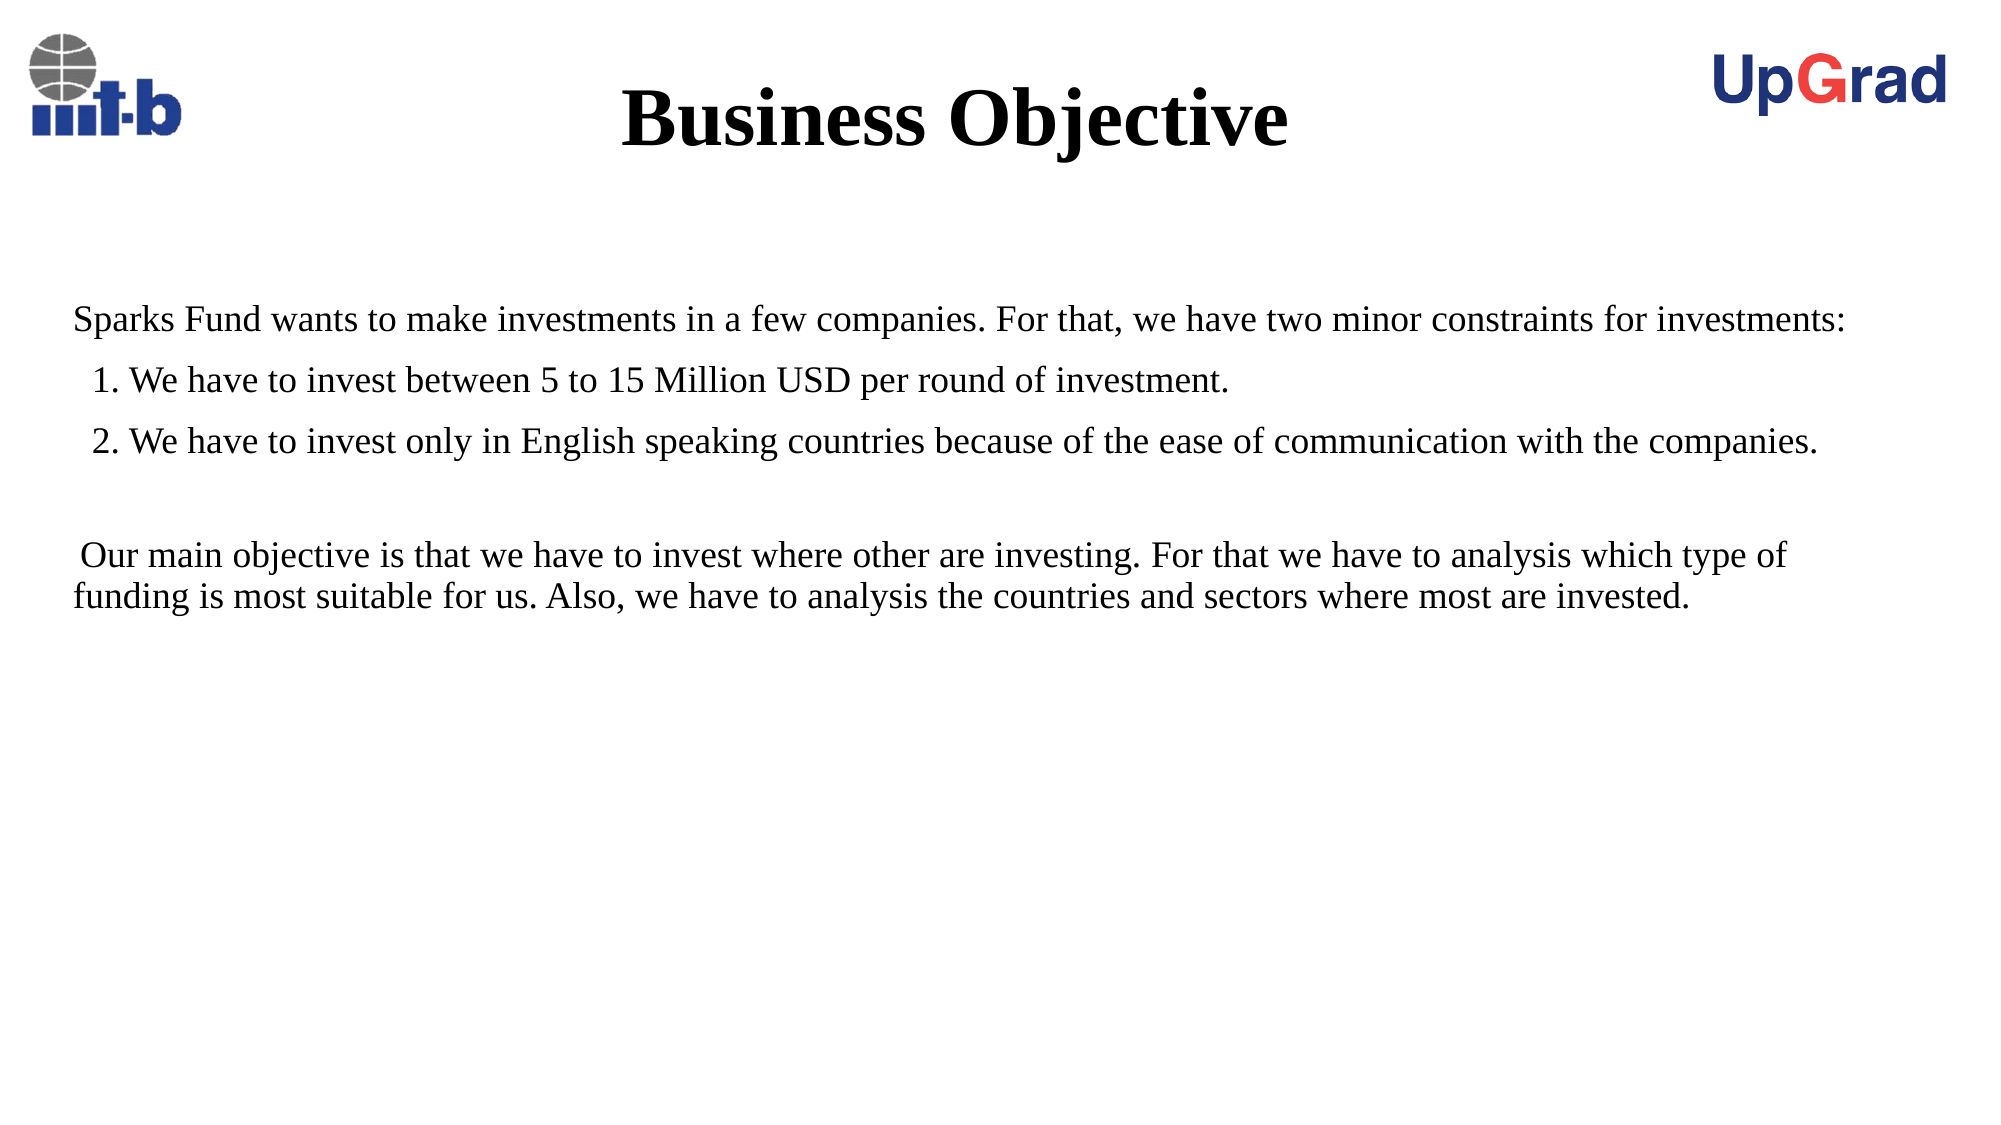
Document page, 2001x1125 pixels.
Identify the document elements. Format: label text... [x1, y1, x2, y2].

list Sparks Fund wants to make investments in a few companies. For that, we have two minor constraints for investments: 1. We have to invest between 5 to 15 Million USD per round of investment. 2. We have to invest only in English speaking countries because of the ease of communication with the companies. Our main objective is that we have to invest where other are investing. For that we have to analysis which type of funding is most suitable for us. Also, we have to analysis the countries and sectors where most are invested. [57, 291, 1891, 1005]
picture [0, 29, 208, 163]
title Business Objective [182, 48, 1711, 189]
picture [1714, 53, 1952, 116]
